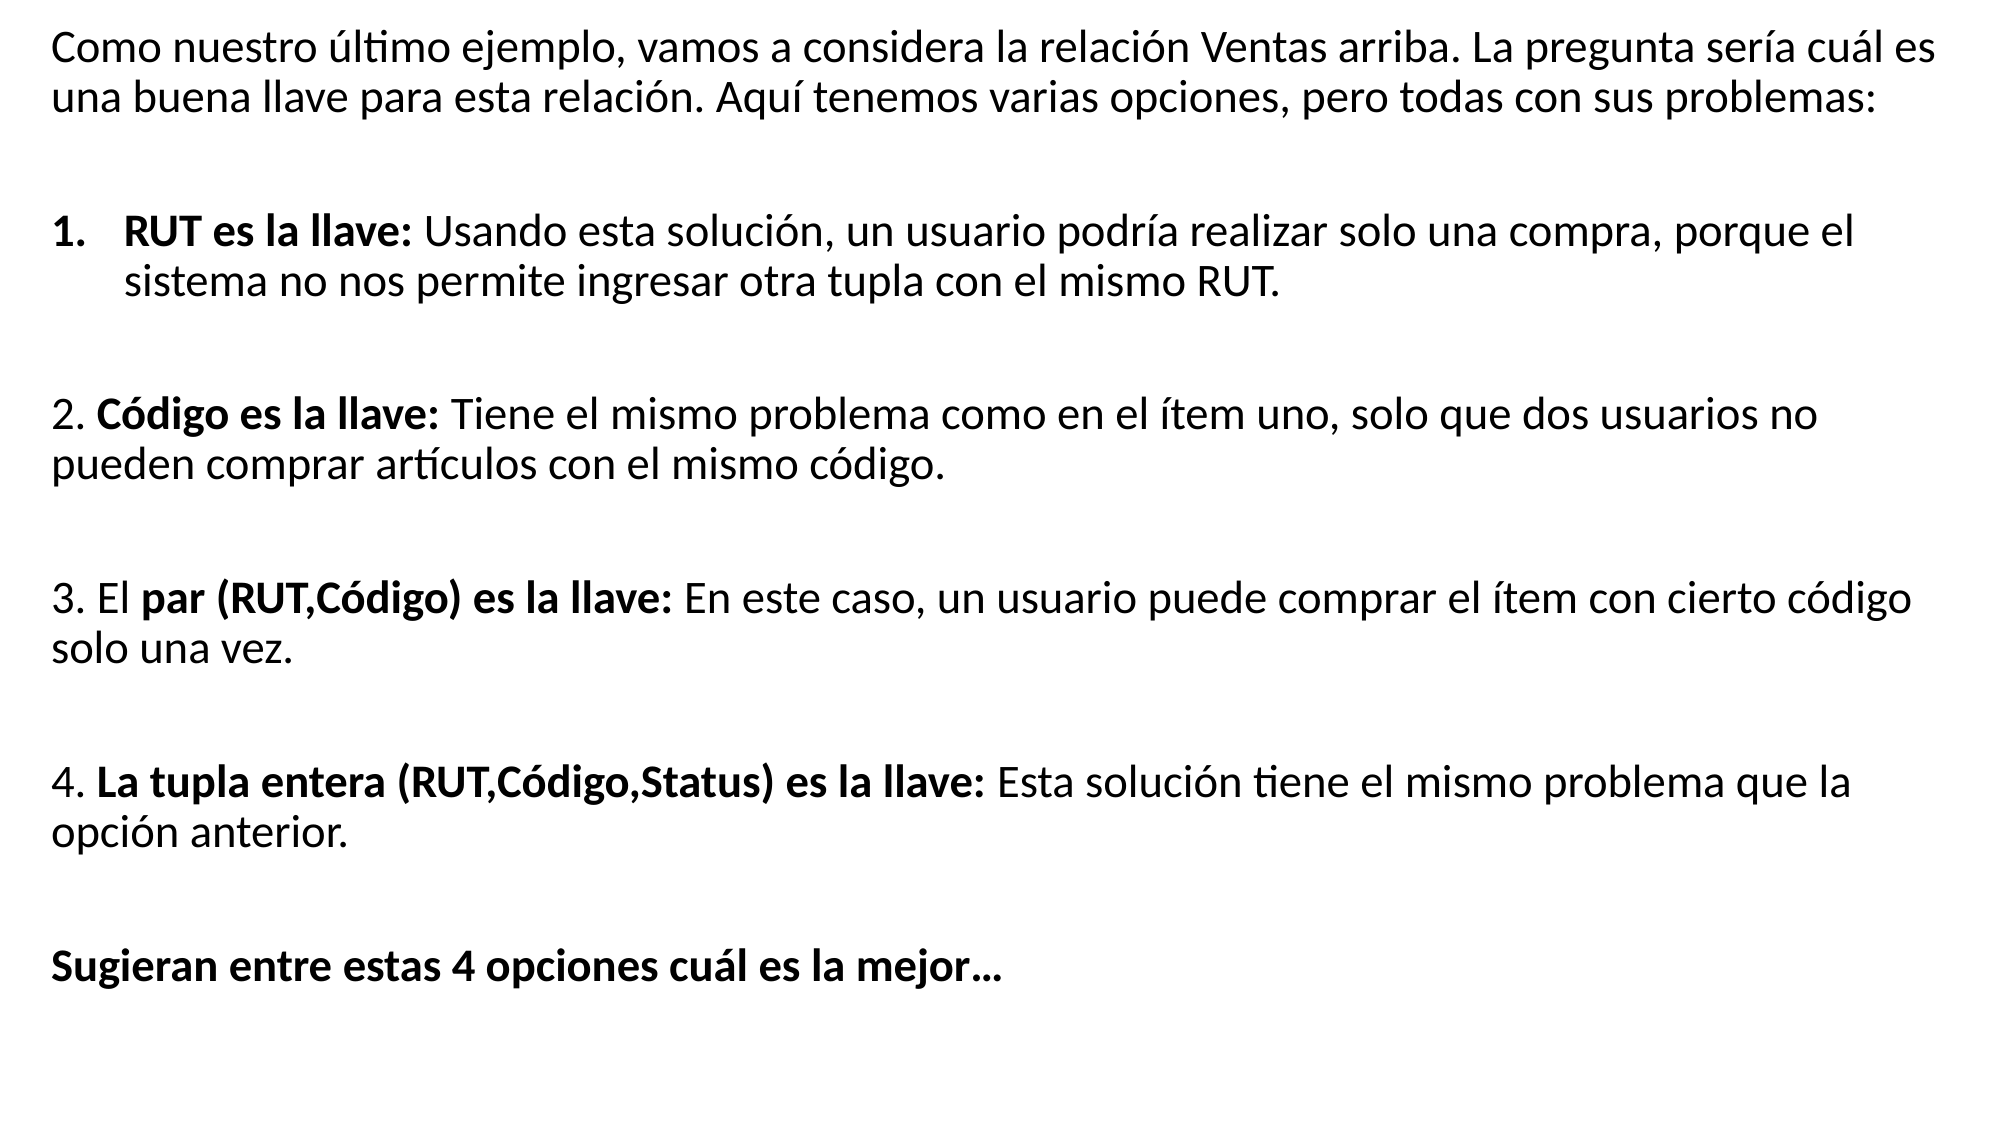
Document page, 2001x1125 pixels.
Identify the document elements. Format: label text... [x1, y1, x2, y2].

list Como nuestro último ejemplo, vamos a considera la relación Ventas arriba. La pregunta sería cuál es una buena llave para esta relación. Aquí tenemos varias opciones, pero todas con sus problemas: RUT es la llave: Usando esta solución, un usuario podría realizar solo una compra, porque el sistema no nos permite ingresar otra tupla con el mismo RUT. 2. Código es la llave: Tiene el mismo problema como en el ítem uno, solo que dos usuarios no pueden comprar artículos con el mismo código. 3. El par (RUT,Código) es la llave: En este caso, un usuario puede comprar el ítem con cierto código solo una vez. 4. La tupla entera (RUT,Código,Status) es la llave: Esta solución tiene el mismo problema que la opción anterior. Sugieran entre estas 4 opciones cuál es la mejor… [36, 14, 1968, 1014]
